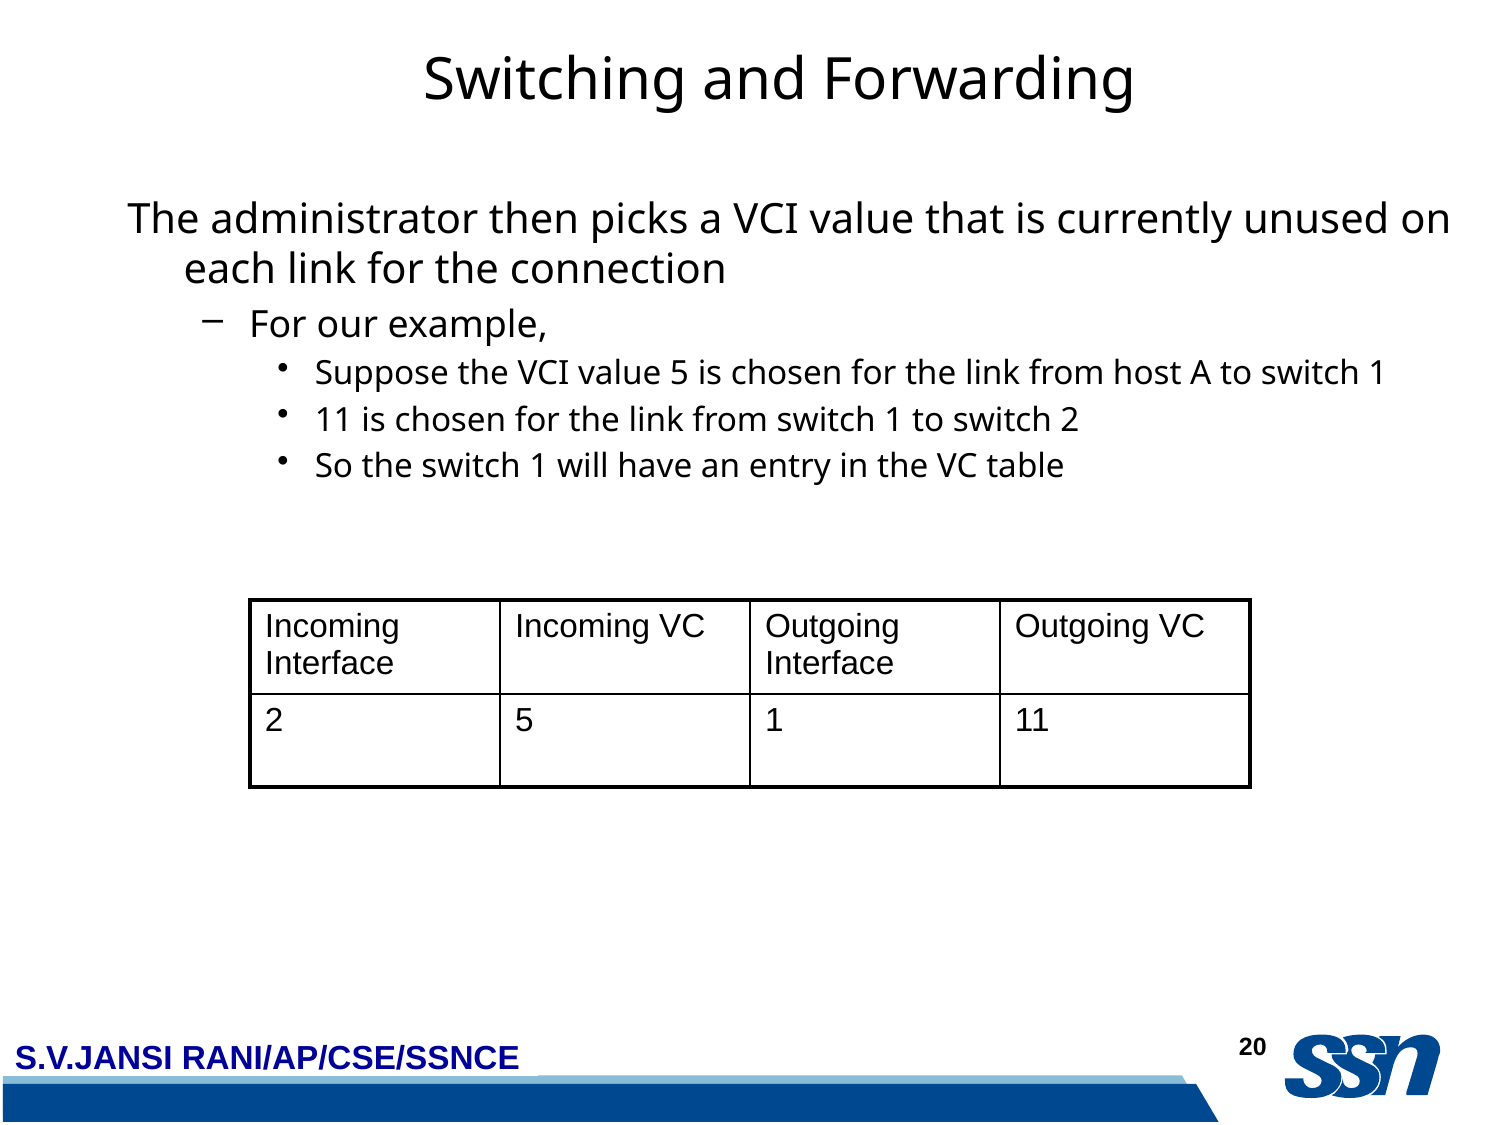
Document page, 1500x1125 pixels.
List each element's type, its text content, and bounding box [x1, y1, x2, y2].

table_header Outgoing Interface [751, 602, 999, 693]
table_cell 1 [751, 695, 999, 785]
table_header Outgoing VC [1001, 602, 1248, 693]
table_cell 11 [1001, 695, 1248, 785]
table_cell 2 [252, 695, 499, 785]
title Switching and Forwarding [100, 17, 1460, 135]
list The administrator then picks a VCI value that is currently unused on each link for the connection For our example, Suppose the VCI value 5 is chosen for the link from host A to switch 1 11 is chosen for the link from switch 1 to switch 2 So the switch 1 will have an entry in the VC table [111, 184, 1470, 551]
table_cell 5 [501, 695, 749, 785]
table_header Incoming Interface [252, 602, 499, 693]
table_header Incoming VC [501, 602, 749, 693]
